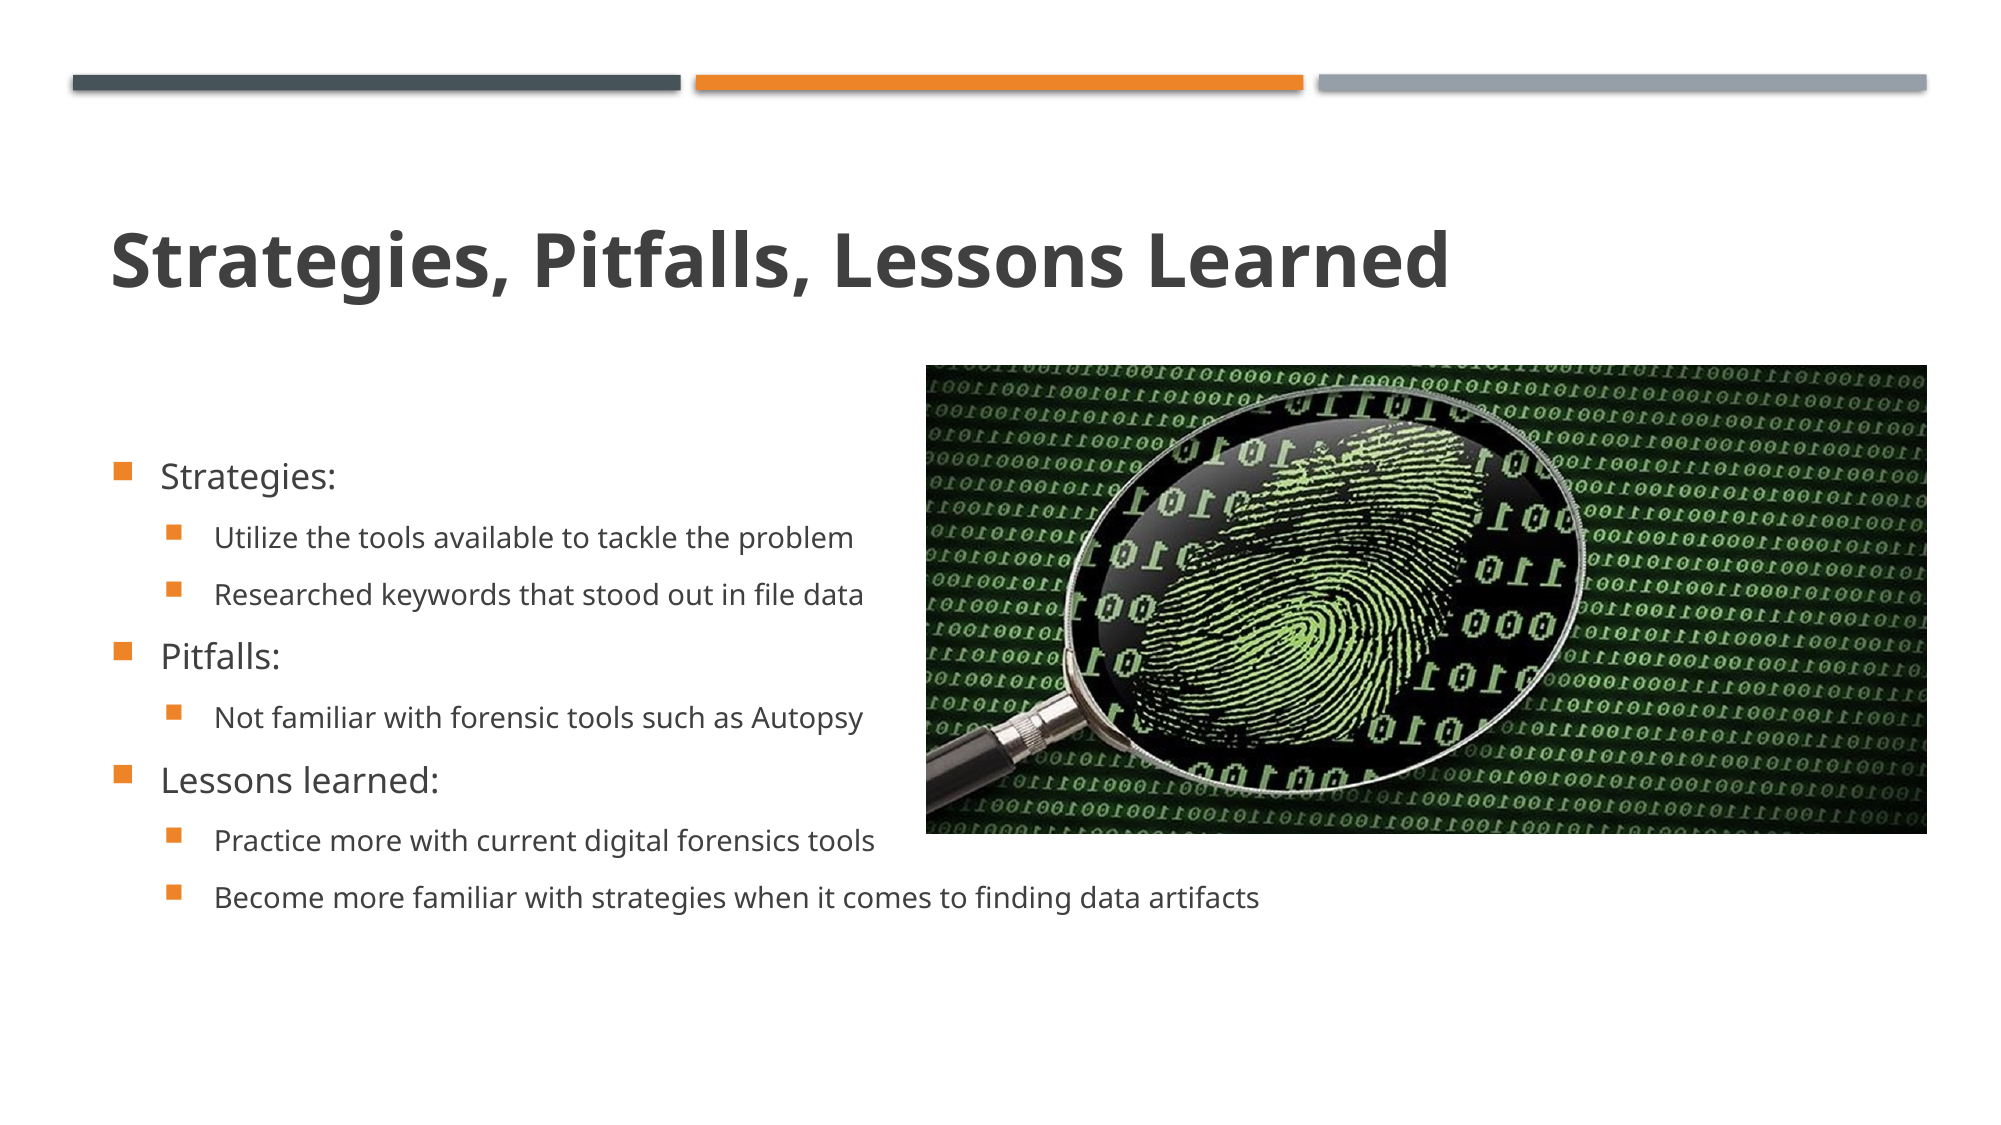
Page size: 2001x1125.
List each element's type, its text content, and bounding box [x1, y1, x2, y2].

title Strategies, Pitfalls, Lessons Learned [95, 115, 1905, 311]
picture [926, 364, 1928, 835]
list Strategies: Utilize the tools available to tackle the problem Researched keywords that stood out in file data Pitfalls: Not familiar with forensic tools such as Autopsy Lessons learned: Practice more with current digital forensics tools Become more familiar with strategies when it comes to finding data artifacts [95, 383, 1905, 981]
